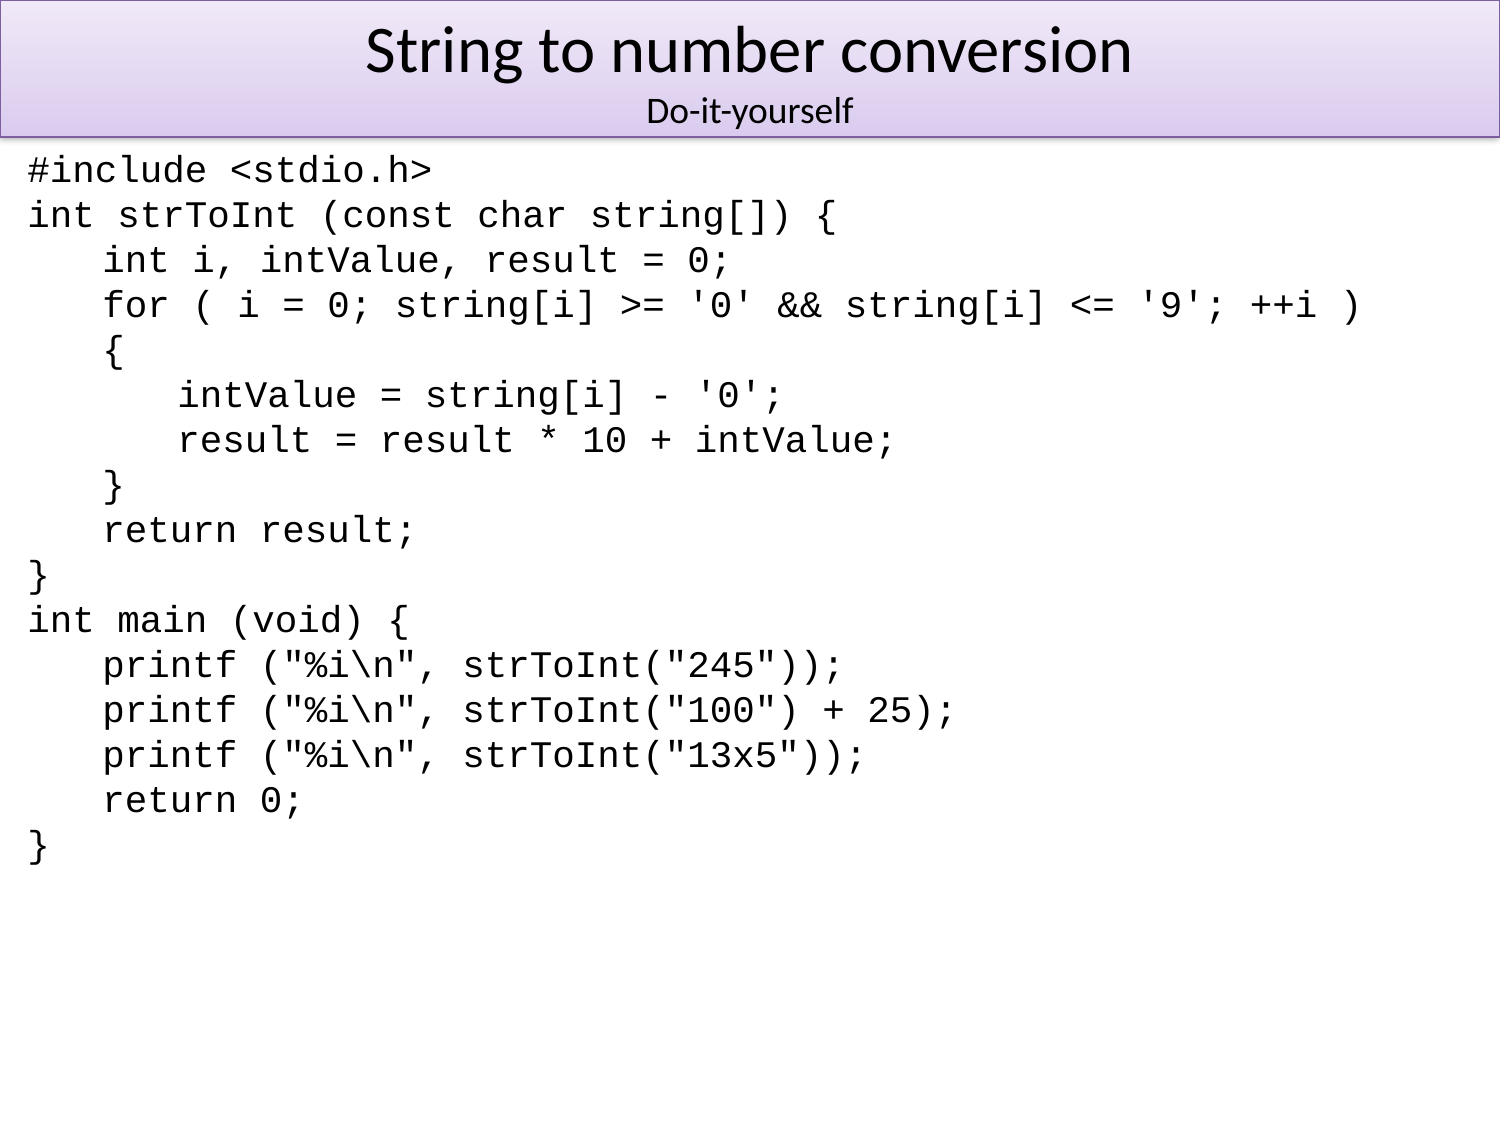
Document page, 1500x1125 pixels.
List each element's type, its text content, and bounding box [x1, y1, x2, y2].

title String to number conversion Do-it-yourself [0, 0, 1500, 138]
text_box #include <stdio.h> int strToInt (const char string[]) { int i, intValue, result = 0; for ( i = 0; string[i] >= '0' && string[i] <= '9'; ++i ) { intValue = string[i] - '0'; result = result * 10 + intValue; } return result; } int main (void) { printf ("%i\n", strToInt("245")); printf ("%i\n", strToInt("100") + 25); printf ("%i\n", strToInt("13x5")); return 0; } [12, 137, 1445, 917]
